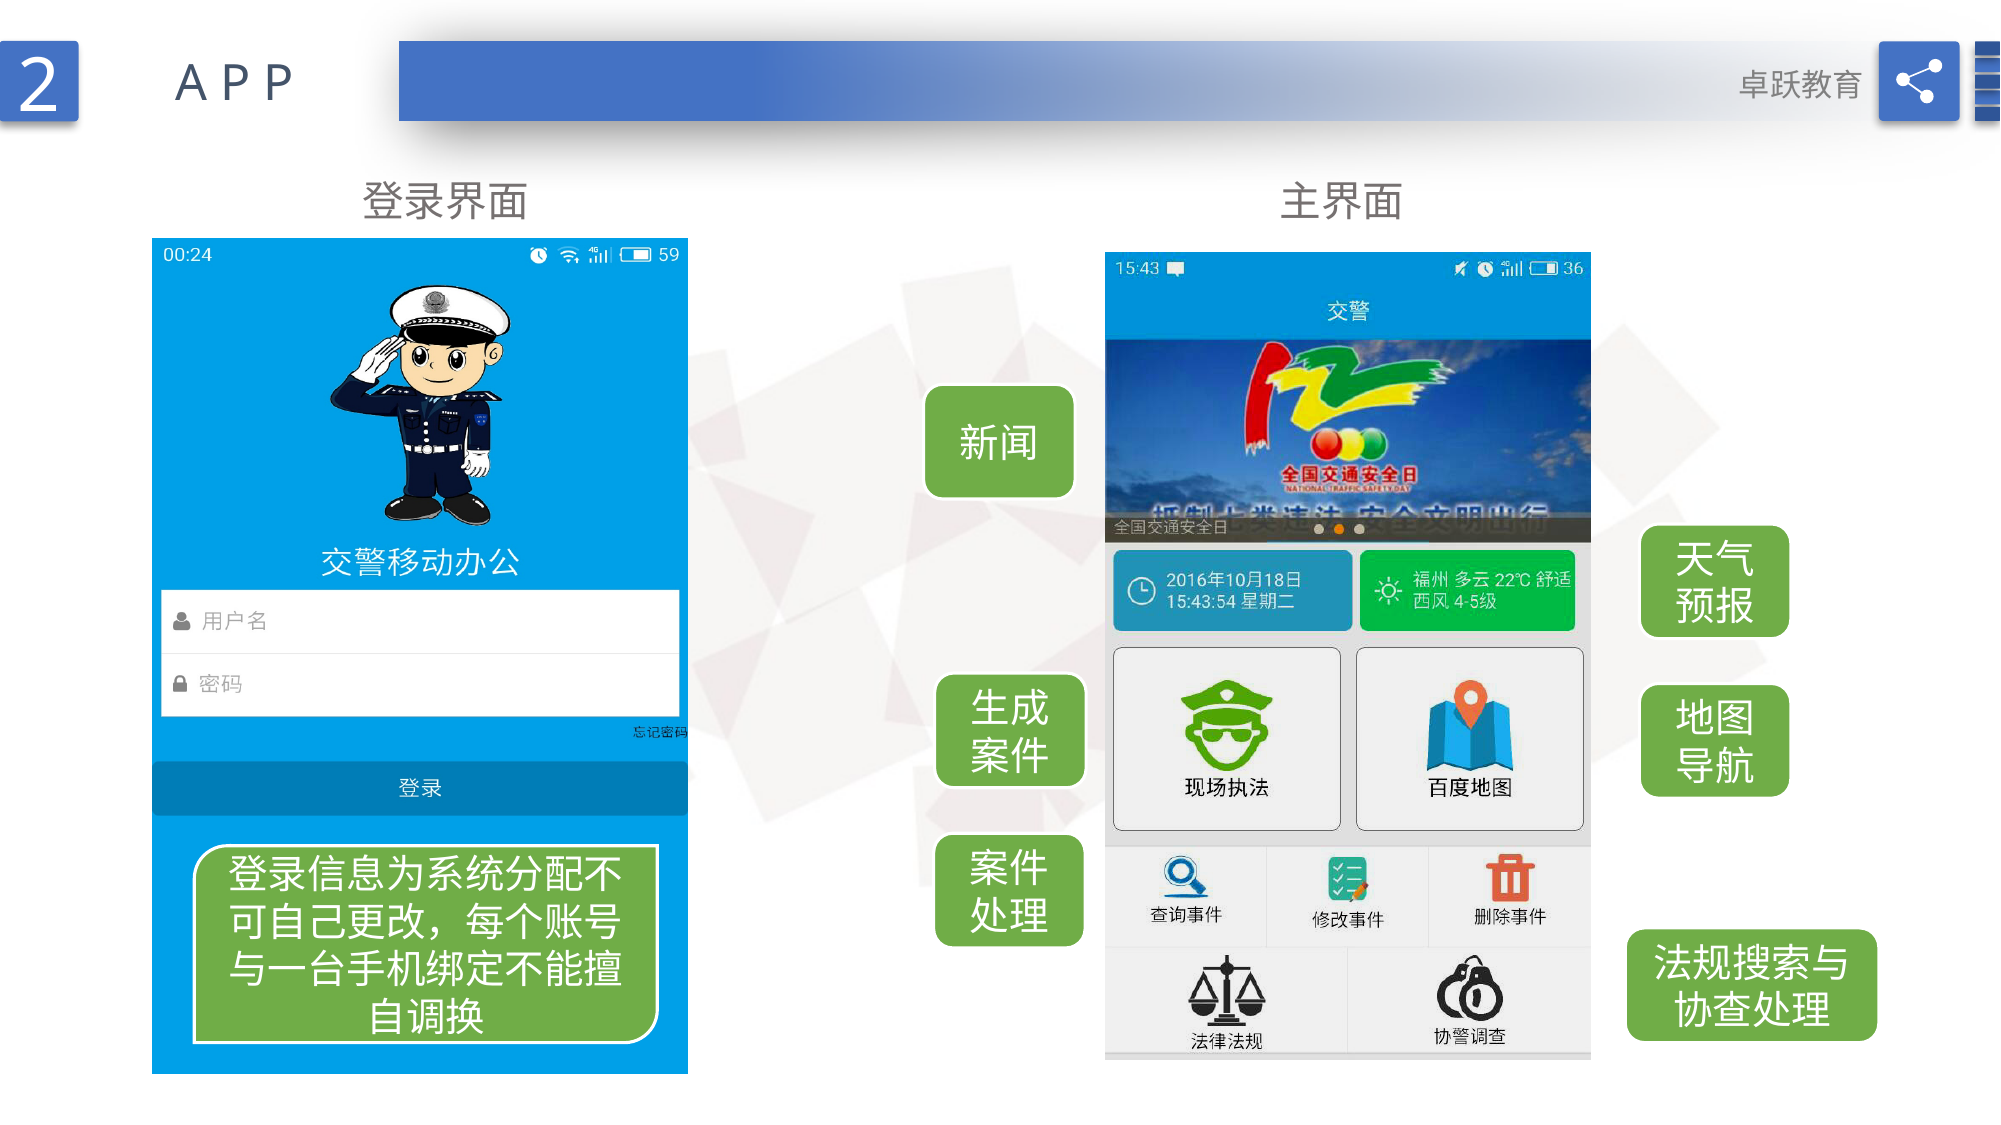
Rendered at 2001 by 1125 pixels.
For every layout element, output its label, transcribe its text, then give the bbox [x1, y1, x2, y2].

text_box 天气预报 [1637, 522, 1793, 641]
text_box 2 [0, 39, 80, 123]
text_box 法规搜索与协查处理 [1623, 926, 1881, 1045]
text_box 卓跃教育 [1522, 58, 1878, 111]
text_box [1878, 41, 2000, 121]
text_box 地图导航 [1637, 681, 1793, 800]
text_box APP [160, 43, 309, 119]
text_box 主界面 [1264, 152, 1524, 233]
text_box 登录界面 [347, 152, 927, 233]
text_box [399, 40, 2000, 122]
text_box 新闻 [921, 382, 1077, 501]
picture [0, 0, 2001, 1125]
text_box 案件处理 [932, 831, 1087, 950]
text_box 生成案件 [933, 671, 1088, 790]
